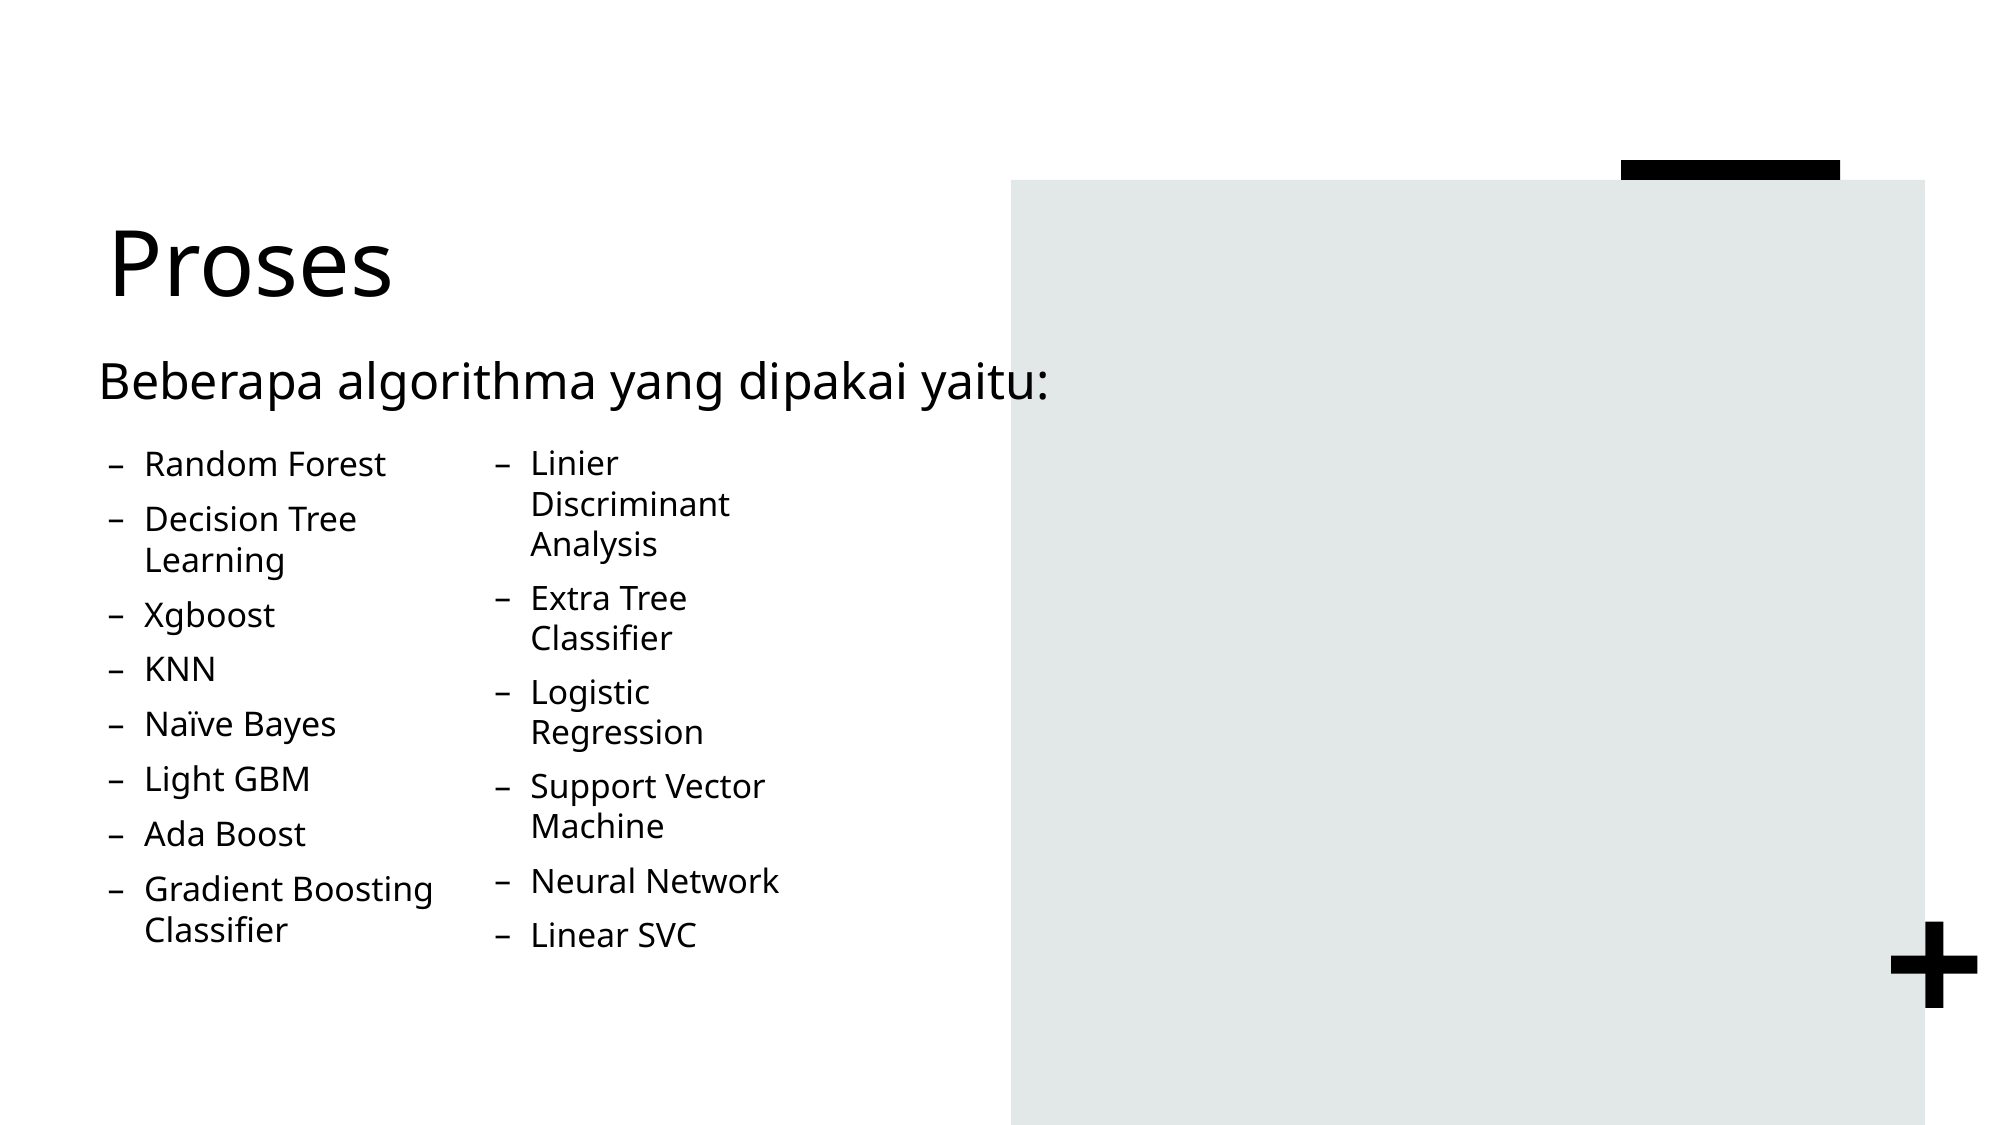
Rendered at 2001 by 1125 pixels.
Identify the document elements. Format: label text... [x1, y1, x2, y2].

text_box Linier Discriminant Analysis Extra Tree Classifier Logistic Regression Support Vector Machine Neural Network Linear SVC [479, 482, 837, 965]
list Random Forest Decision Tree Learning Xgboost KNN Naïve Bayes Light GBM Ada Boost Gradient Boosting Classifier [92, 482, 450, 965]
title Proses [92, 197, 1449, 435]
text_box Beberapa algorithma yang dipakai yaitu: [83, 342, 1098, 482]
